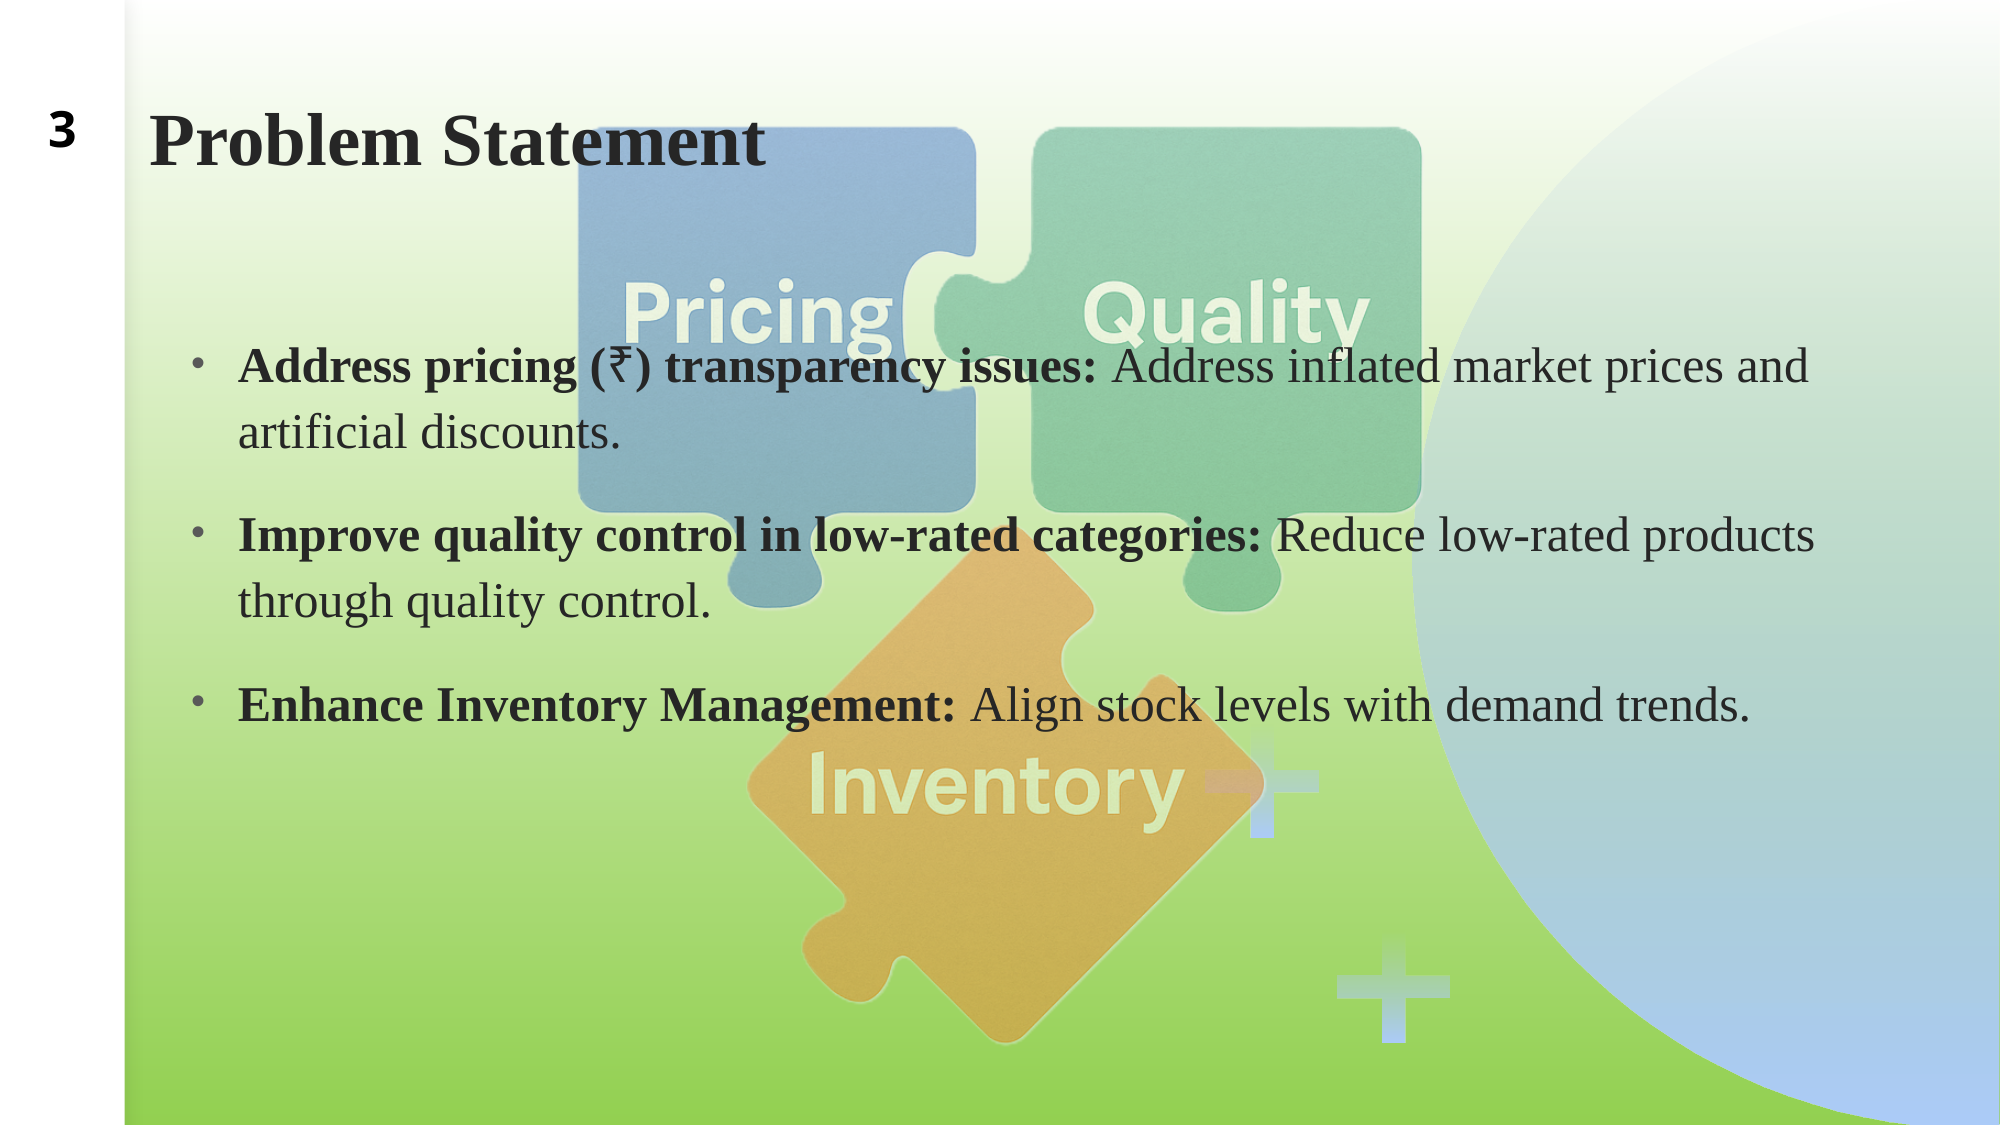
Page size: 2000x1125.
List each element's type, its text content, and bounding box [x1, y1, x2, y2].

list Address pricing (₹) transparency issues: Address inflated market prices and artificial discounts. Improve quality control in low-rated categories: Reduce low-rated products through quality control. Enhance Inventory Management: Align stock levels with demand trends. [168, 318, 437, 807]
slide_number 3 [0, 99, 125, 163]
list Address pricing (₹) transparency issues: Address inflated market prices and artificial discounts. Improve quality control in low-rated categories: Reduce low-rated products through quality control. Enhance Inventory Management: Align stock levels with demand trends. [1563, 318, 1894, 807]
picture [437, 0, 1563, 1125]
title Problem Statement [134, 100, 437, 226]
